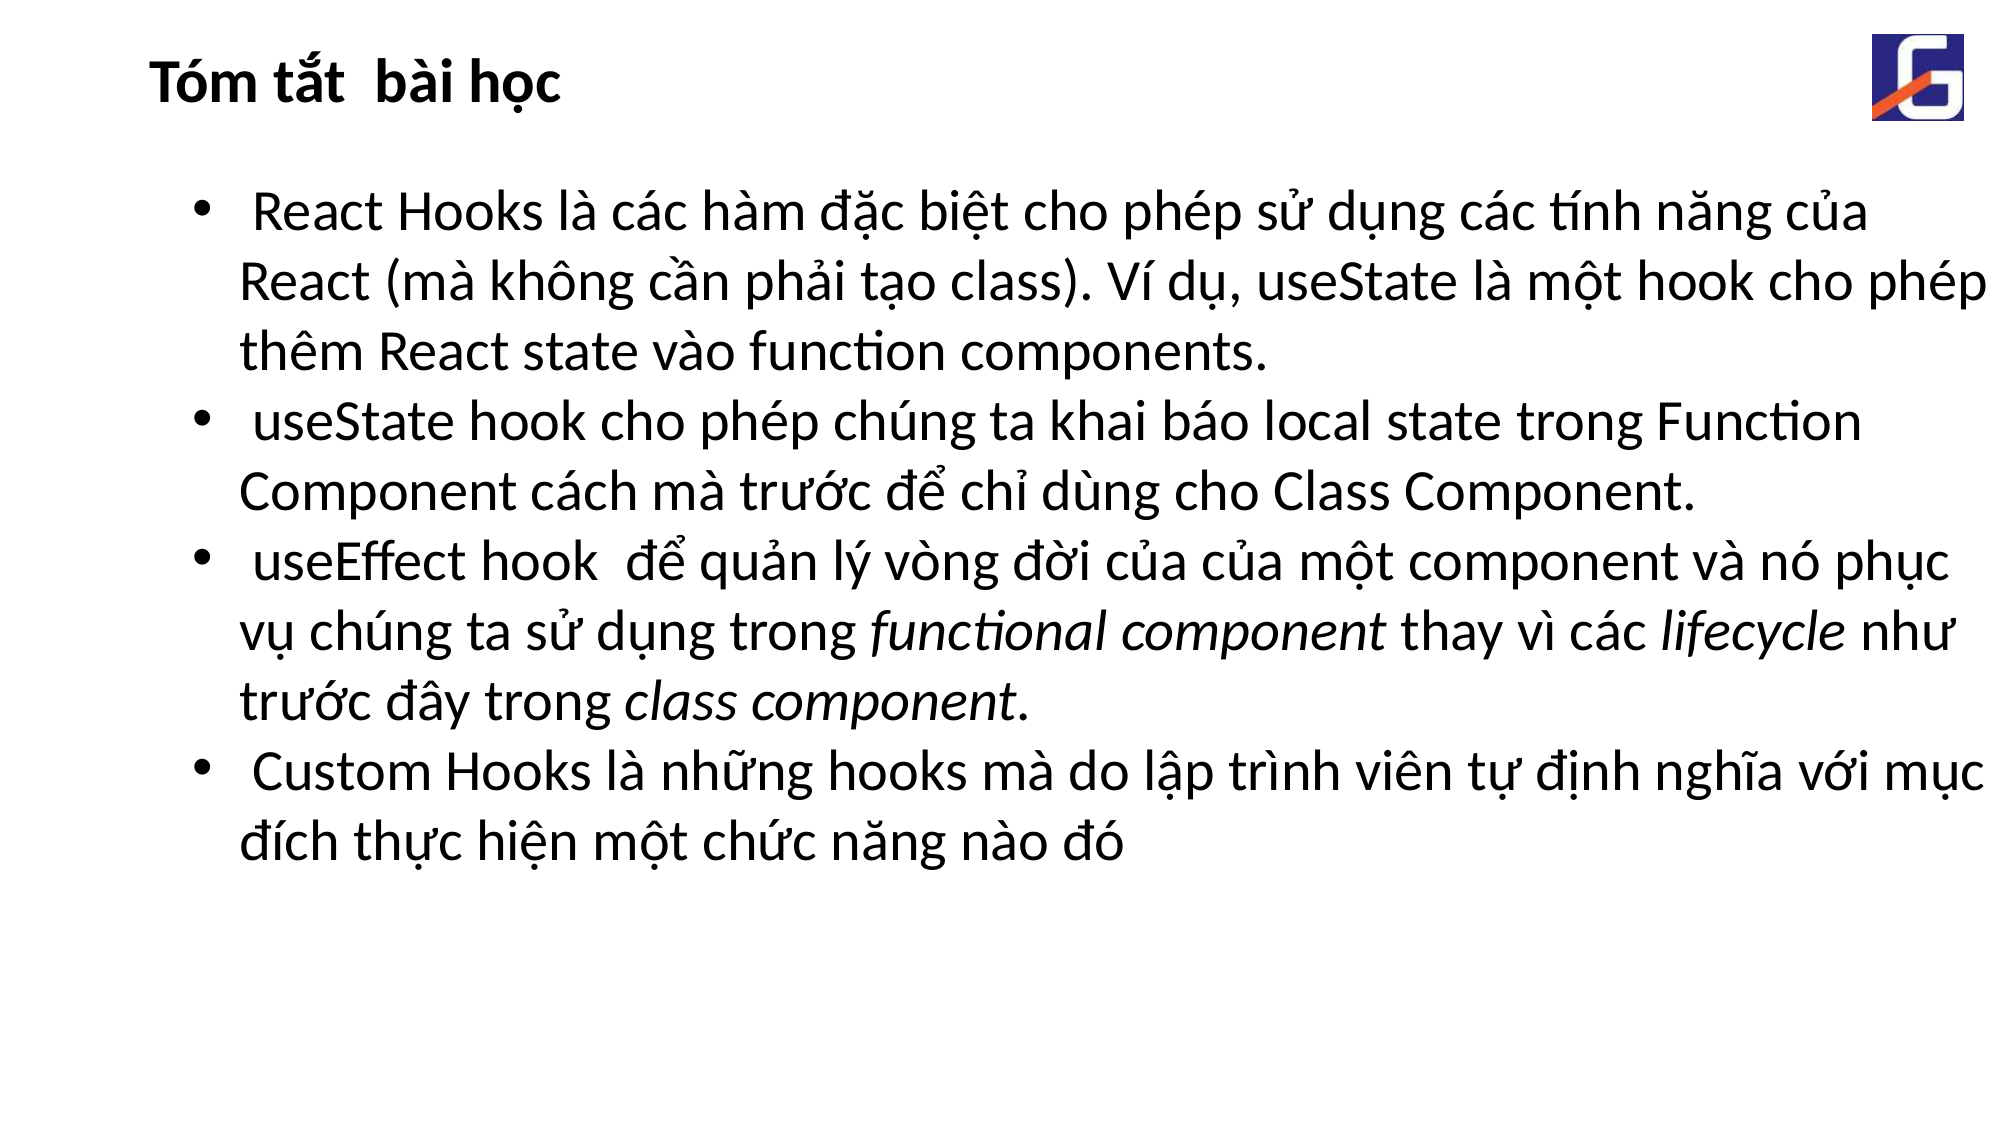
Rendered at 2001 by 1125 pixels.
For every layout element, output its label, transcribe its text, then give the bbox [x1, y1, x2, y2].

text_box React Hooks là các hàm đặc biệt cho phép sử dụng các tính năng của React (mà không cần phải tạo class). Ví dụ, useState là một hook cho phép thêm React state vào function components. useState hook cho phép chúng ta khai báo local state trong Function Component cách mà trước để chỉ dùng cho Class Component. useEffect hook để quản lý vòng đời của của một component và nó phục vụ chúng ta sử dụng trong functional component thay vì các lifecycle như trước đây trong class component. Custom Hooks là những hooks mà do lập trình viên tự định nghĩa với mục đích thực hiện một chức năng nào đó [192, 171, 1992, 1111]
text_box Tóm tắt bài học [149, 39, 680, 120]
picture [1872, 34, 1964, 121]
